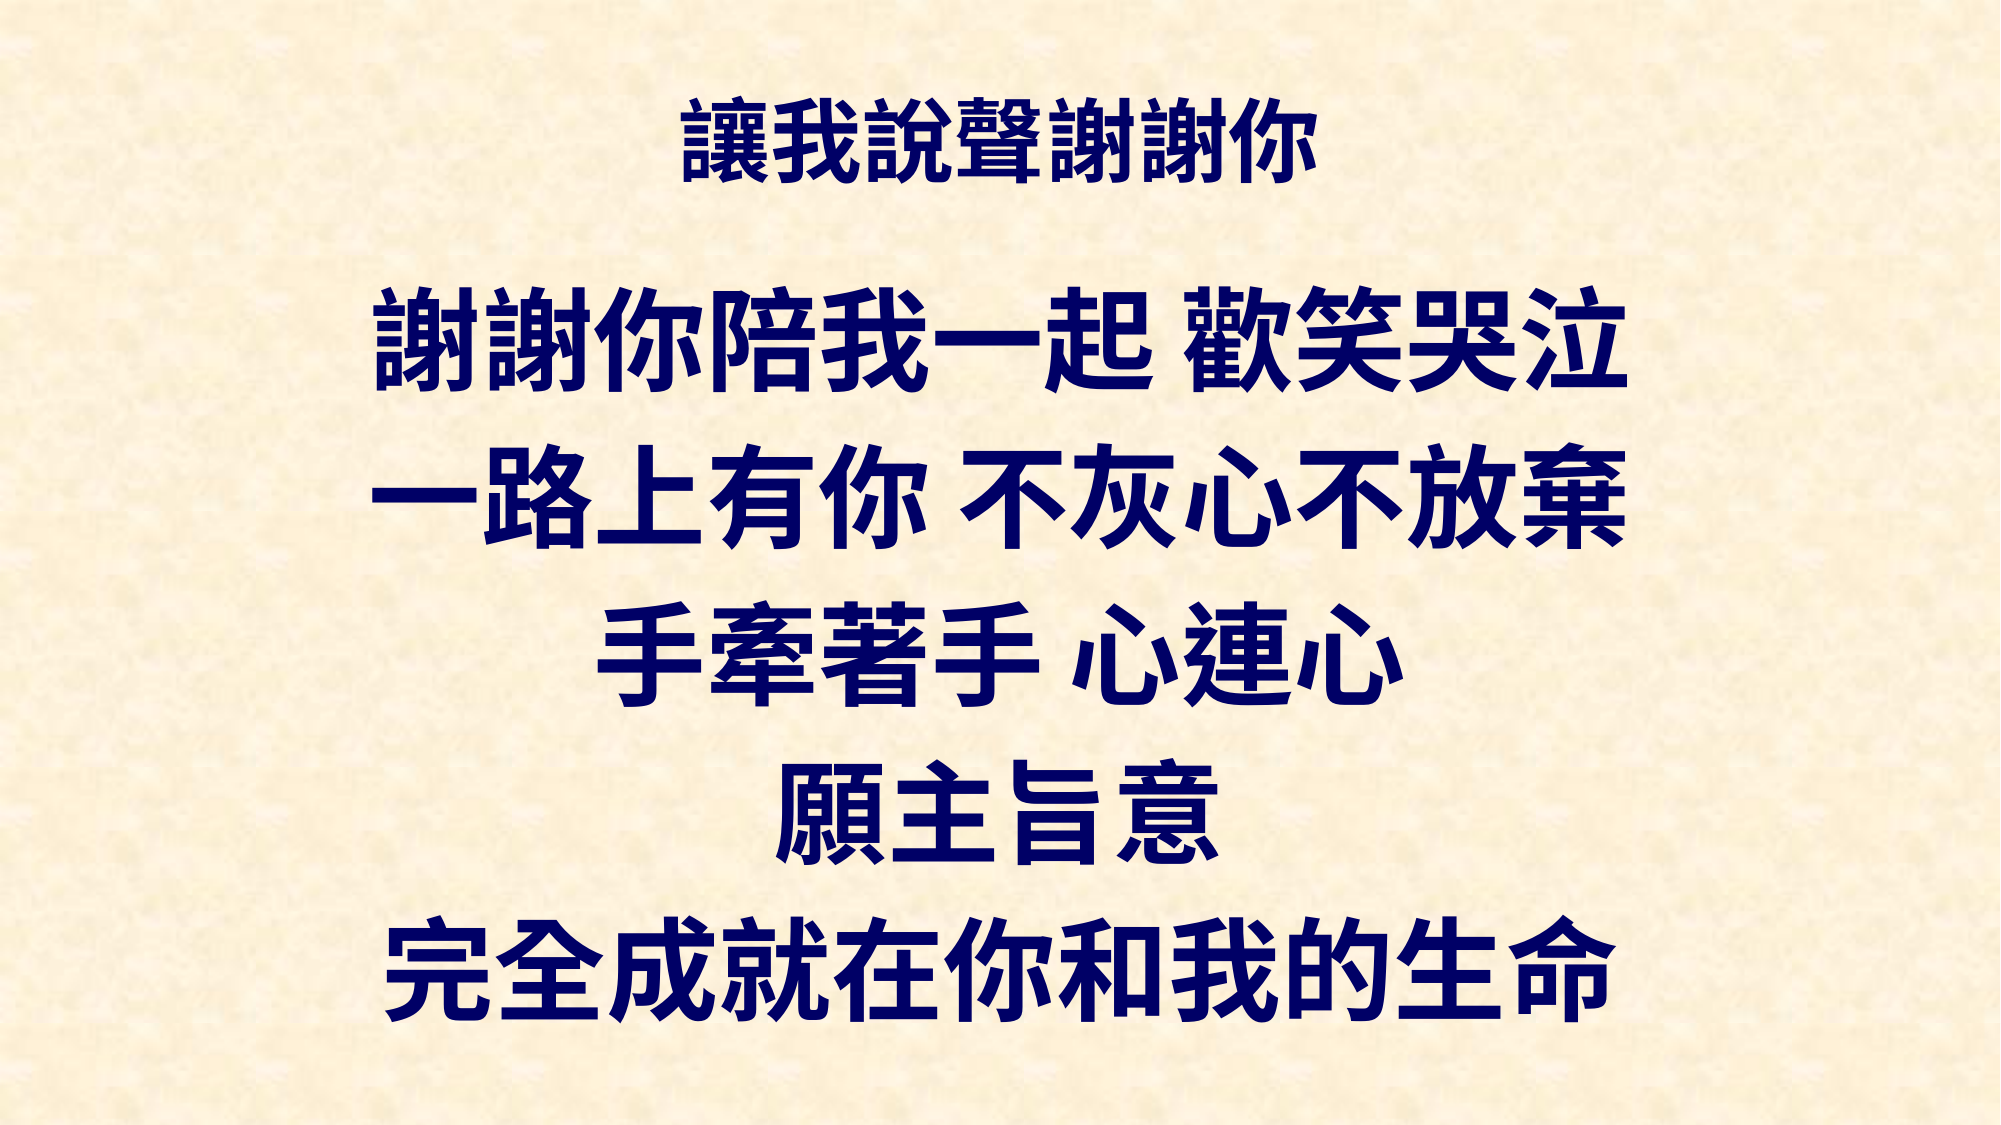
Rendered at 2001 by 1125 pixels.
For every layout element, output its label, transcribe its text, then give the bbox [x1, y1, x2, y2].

list 謝謝你陪我一起 歡笑哭泣 一路上有你 不灰心不放棄 手牽著手 心連心 願主旨意 完全成就在你和我的生命 [99, 262, 1900, 1005]
title 讓我說聲謝謝你 [99, 45, 1900, 233]
picture [0, 0, 2001, 1125]
